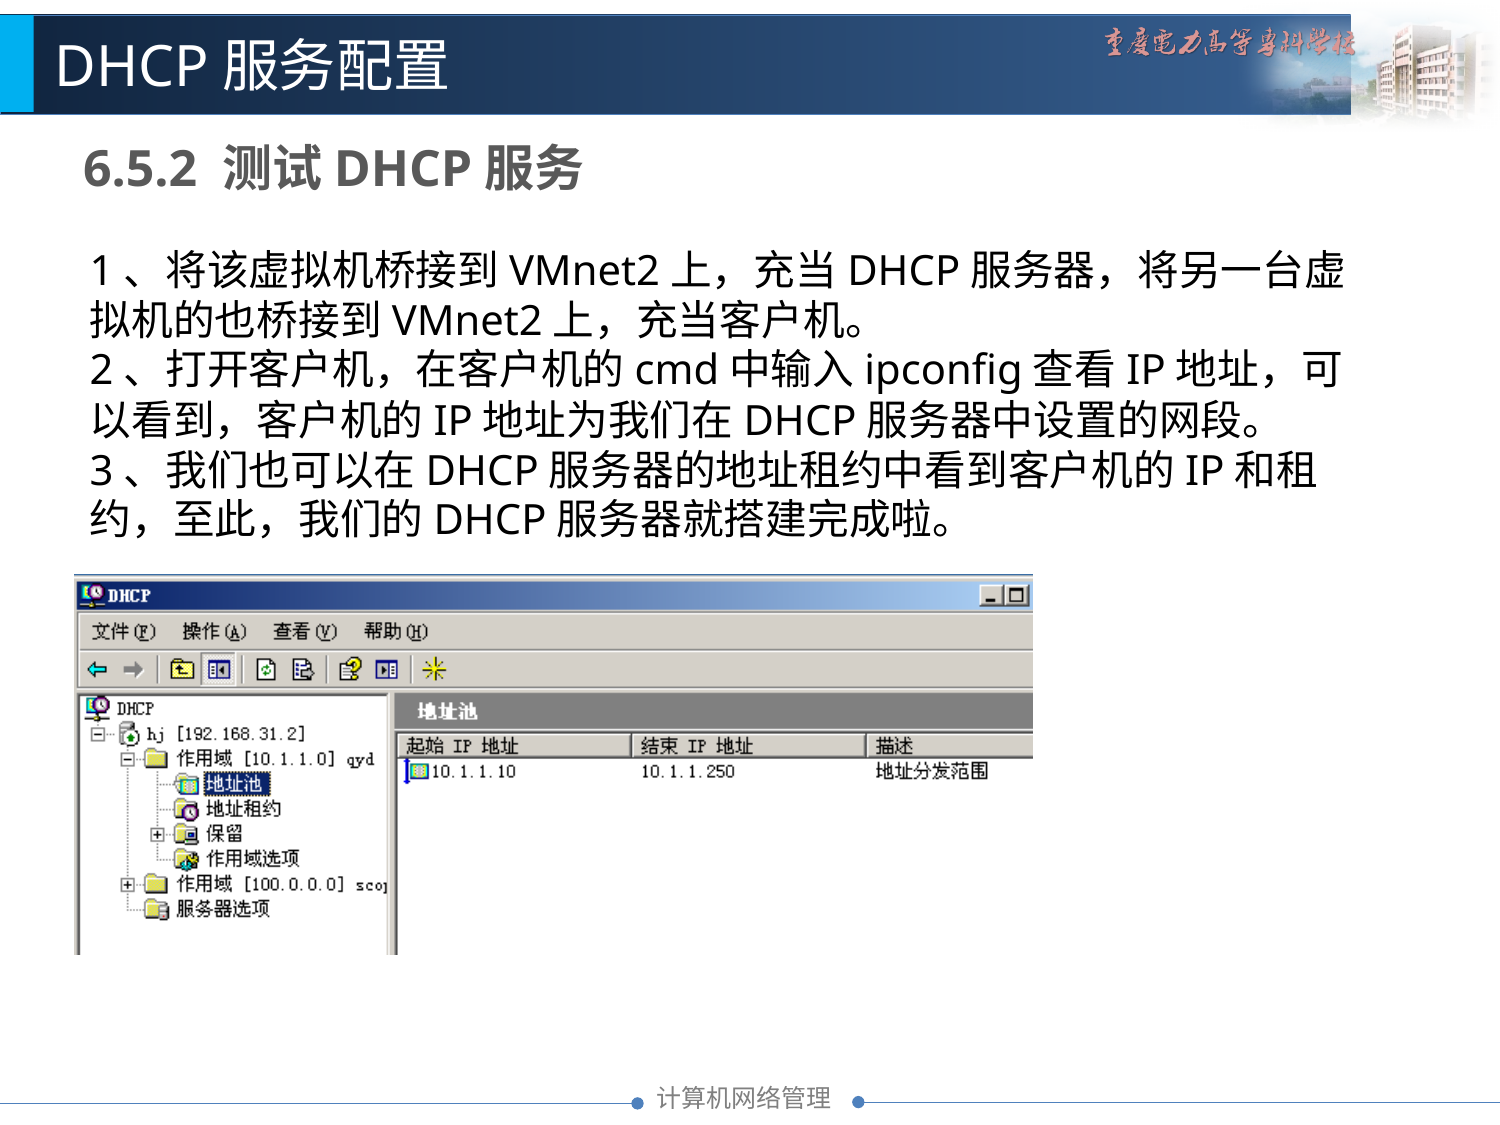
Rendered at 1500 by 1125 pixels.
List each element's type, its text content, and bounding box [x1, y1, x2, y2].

text_box 6.5.2 测试DHCP服务 [68, 129, 600, 204]
title DHCP服务配置 [43, 28, 469, 109]
picture [1084, 15, 1374, 86]
text_box 1、将该虚拟机桥接到VMnet2上，充当DHCP服务器，将另一台虚拟机的也桥接到VMnet2上，充当客户机。 2、打开客户机，在客户机的cmd中输入ipconfig查看IP地址，可以看到，客户机的IP地址为我们在DHCP服务器中设置的网段。 3、我们也可以在DHCP服务器的地址租约中看到客户机的IP和租约，至此，我们的DHCP服务器就搭建完成啦。 [74, 235, 1365, 551]
picture [74, 574, 1033, 955]
text_box 6.1.3 安装步骤 [1351, 56, 1441, 78]
